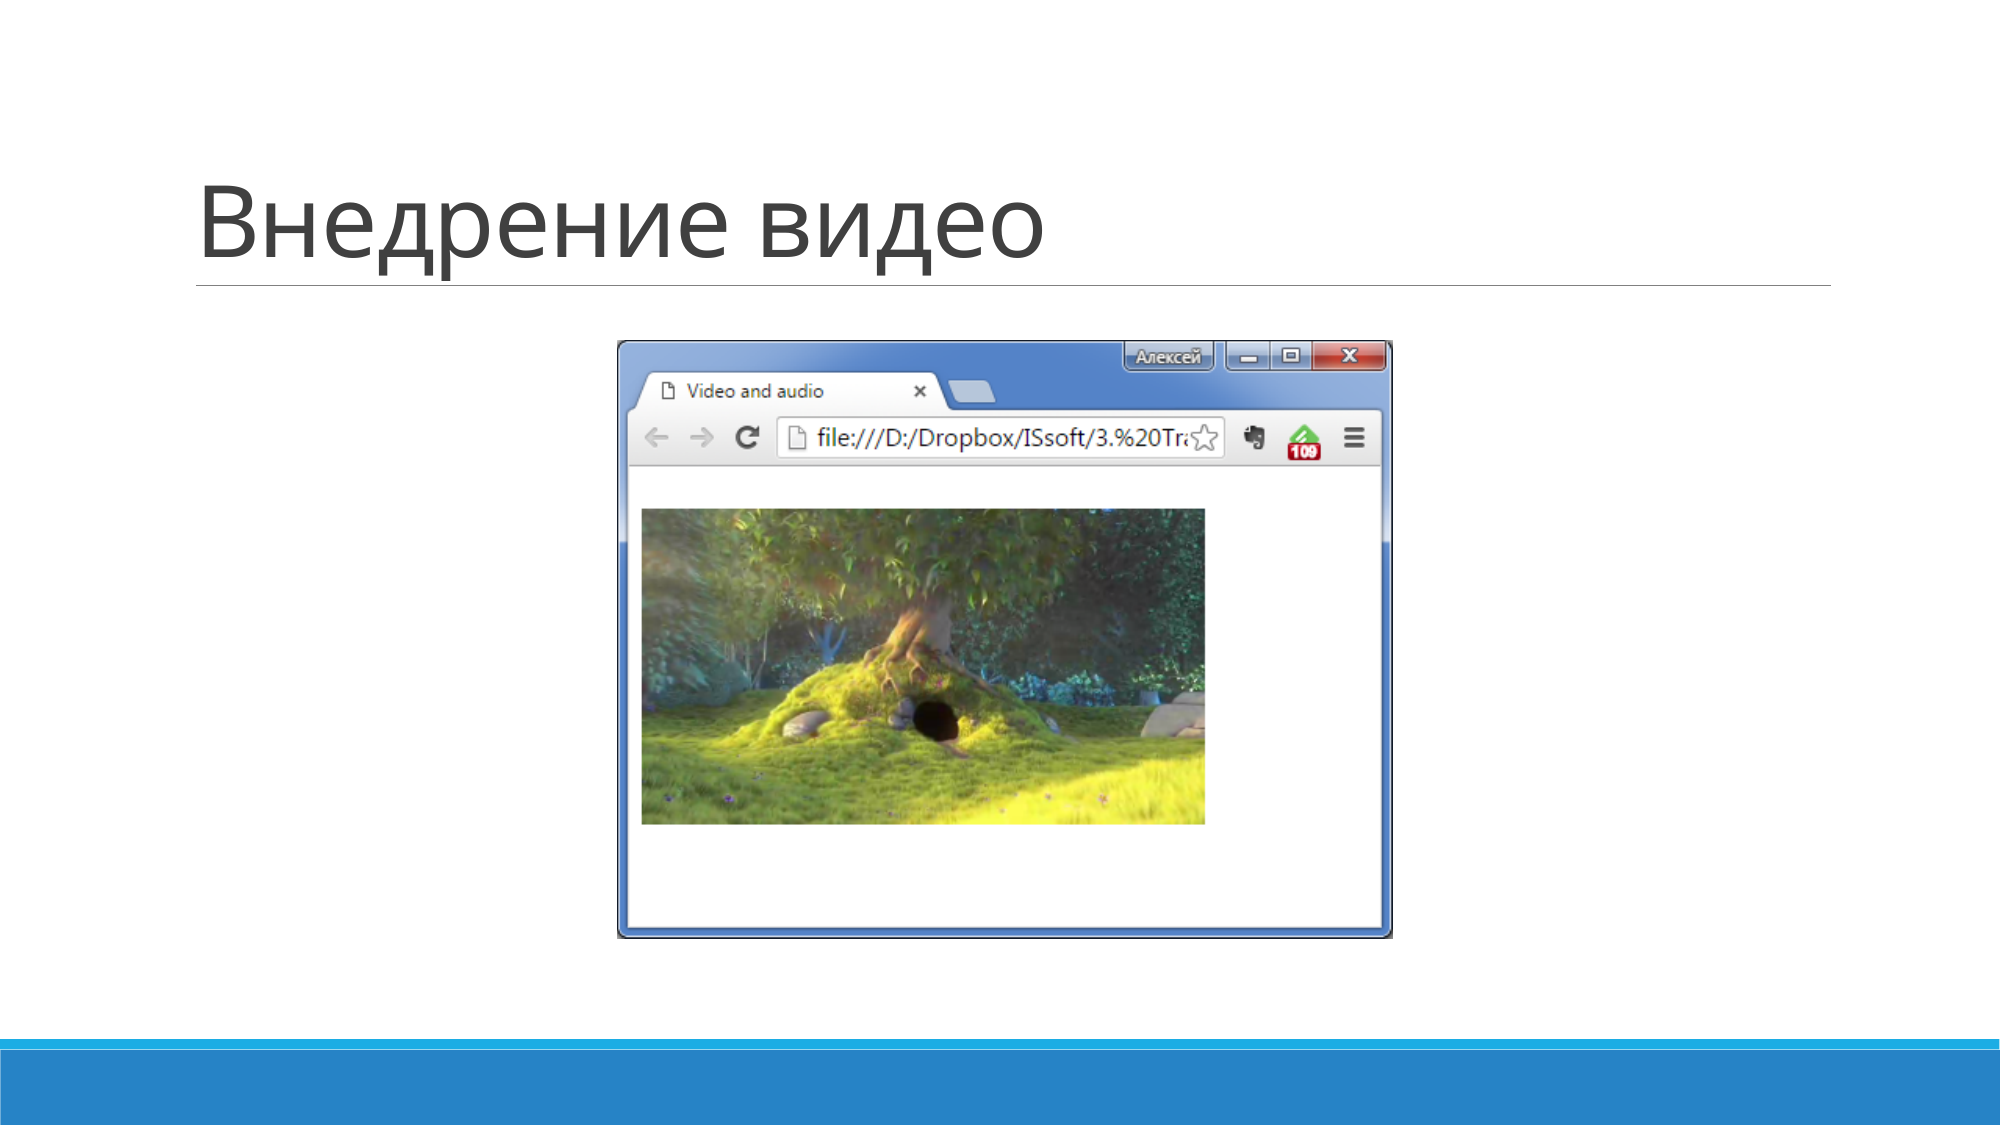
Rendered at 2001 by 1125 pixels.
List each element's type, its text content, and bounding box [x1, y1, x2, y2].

title Внедрение видео [180, 47, 1830, 285]
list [616, 339, 1393, 940]
